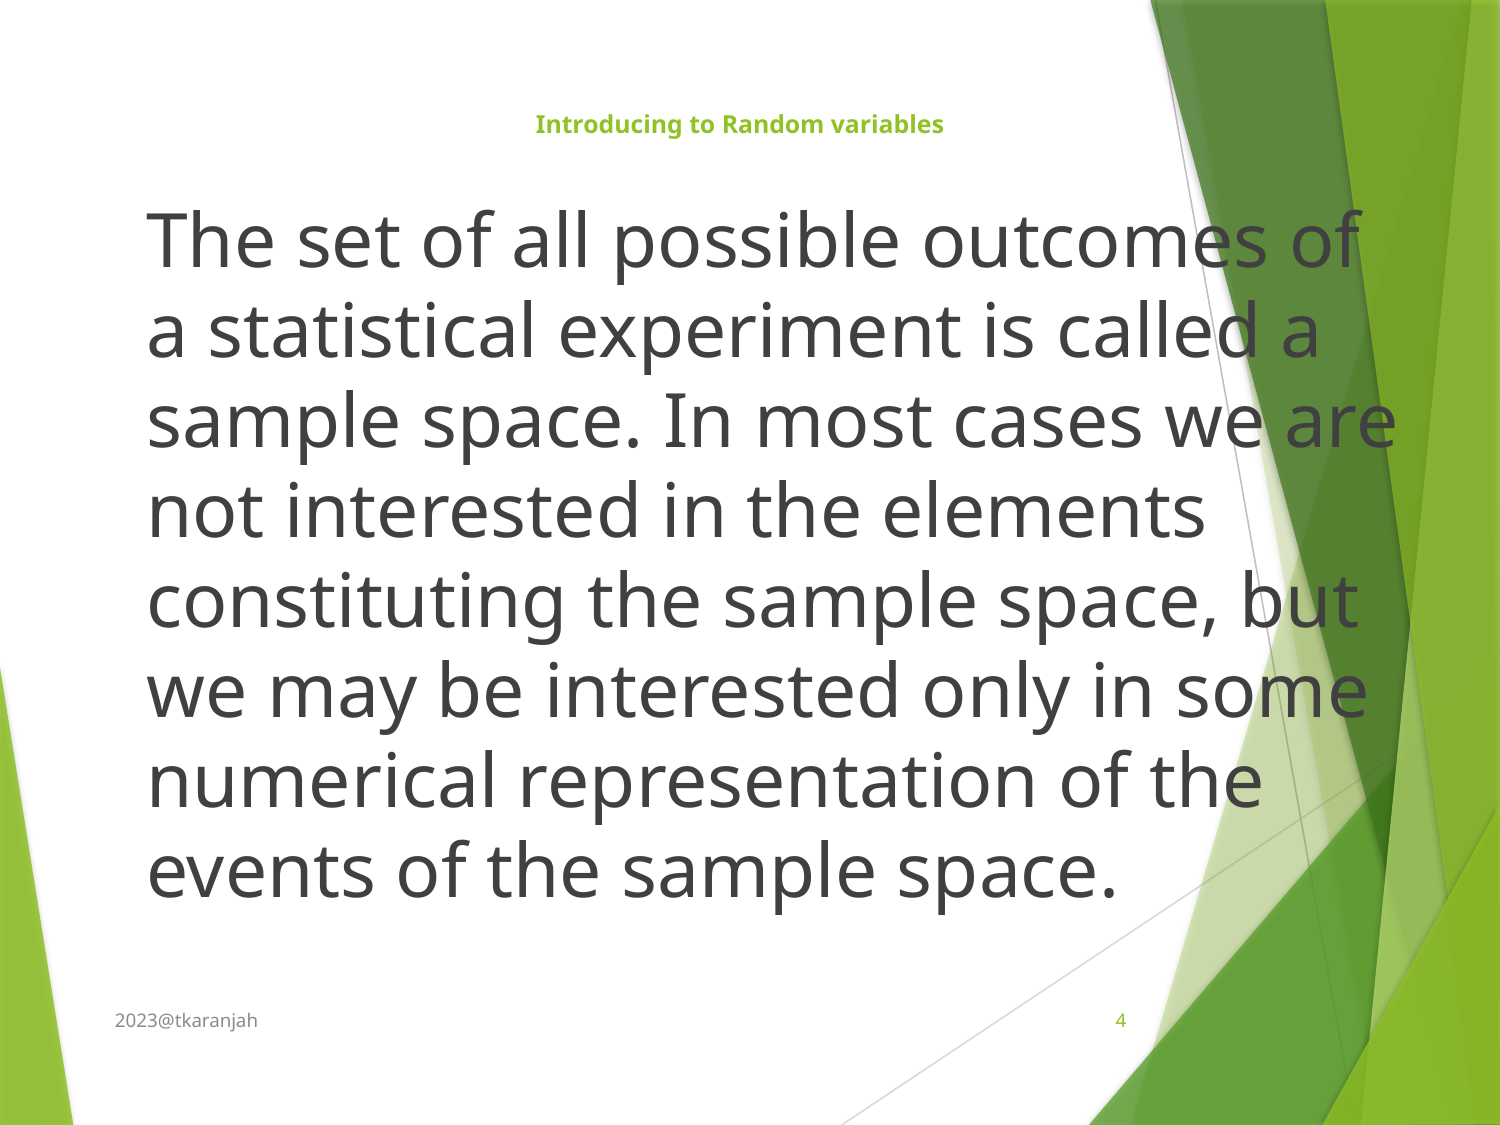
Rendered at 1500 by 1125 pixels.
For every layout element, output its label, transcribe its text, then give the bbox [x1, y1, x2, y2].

footer 2023@tkaranjah [99, 991, 859, 1051]
list The set of all possible outcomes of a statistical experiment is called a sample space. In most cases we are not interested in the elements constituting the sample space, but we may be interested only in some numerical representation of the events of the sample space. [75, 184, 1425, 1005]
slide_number 4 [1057, 991, 1142, 1051]
title Introducing to Random variables [64, 101, 1415, 206]
